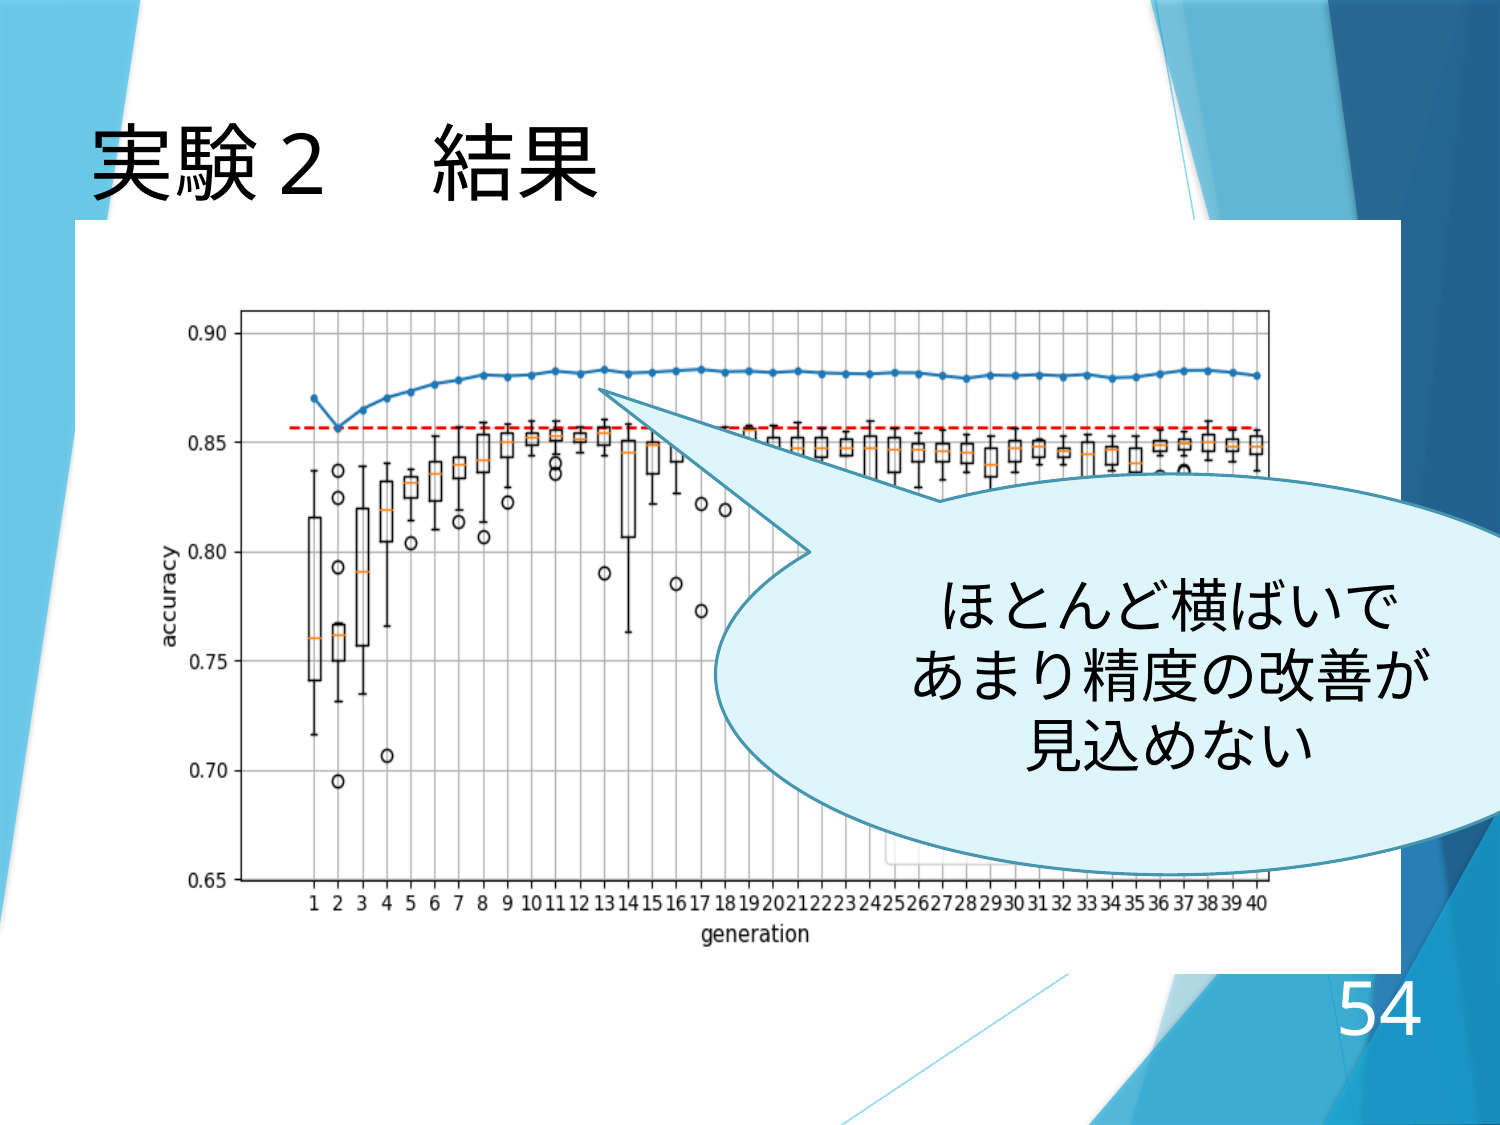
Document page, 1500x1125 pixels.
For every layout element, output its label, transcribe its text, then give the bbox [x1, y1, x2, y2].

text_box ほとんど横ばいで あまり精度の改善が 見込めない [1405, 501, 1500, 848]
text_box 実験2 結果 [75, 103, 1130, 219]
slide_number 54 [1311, 971, 1438, 1051]
picture [74, 219, 1401, 975]
